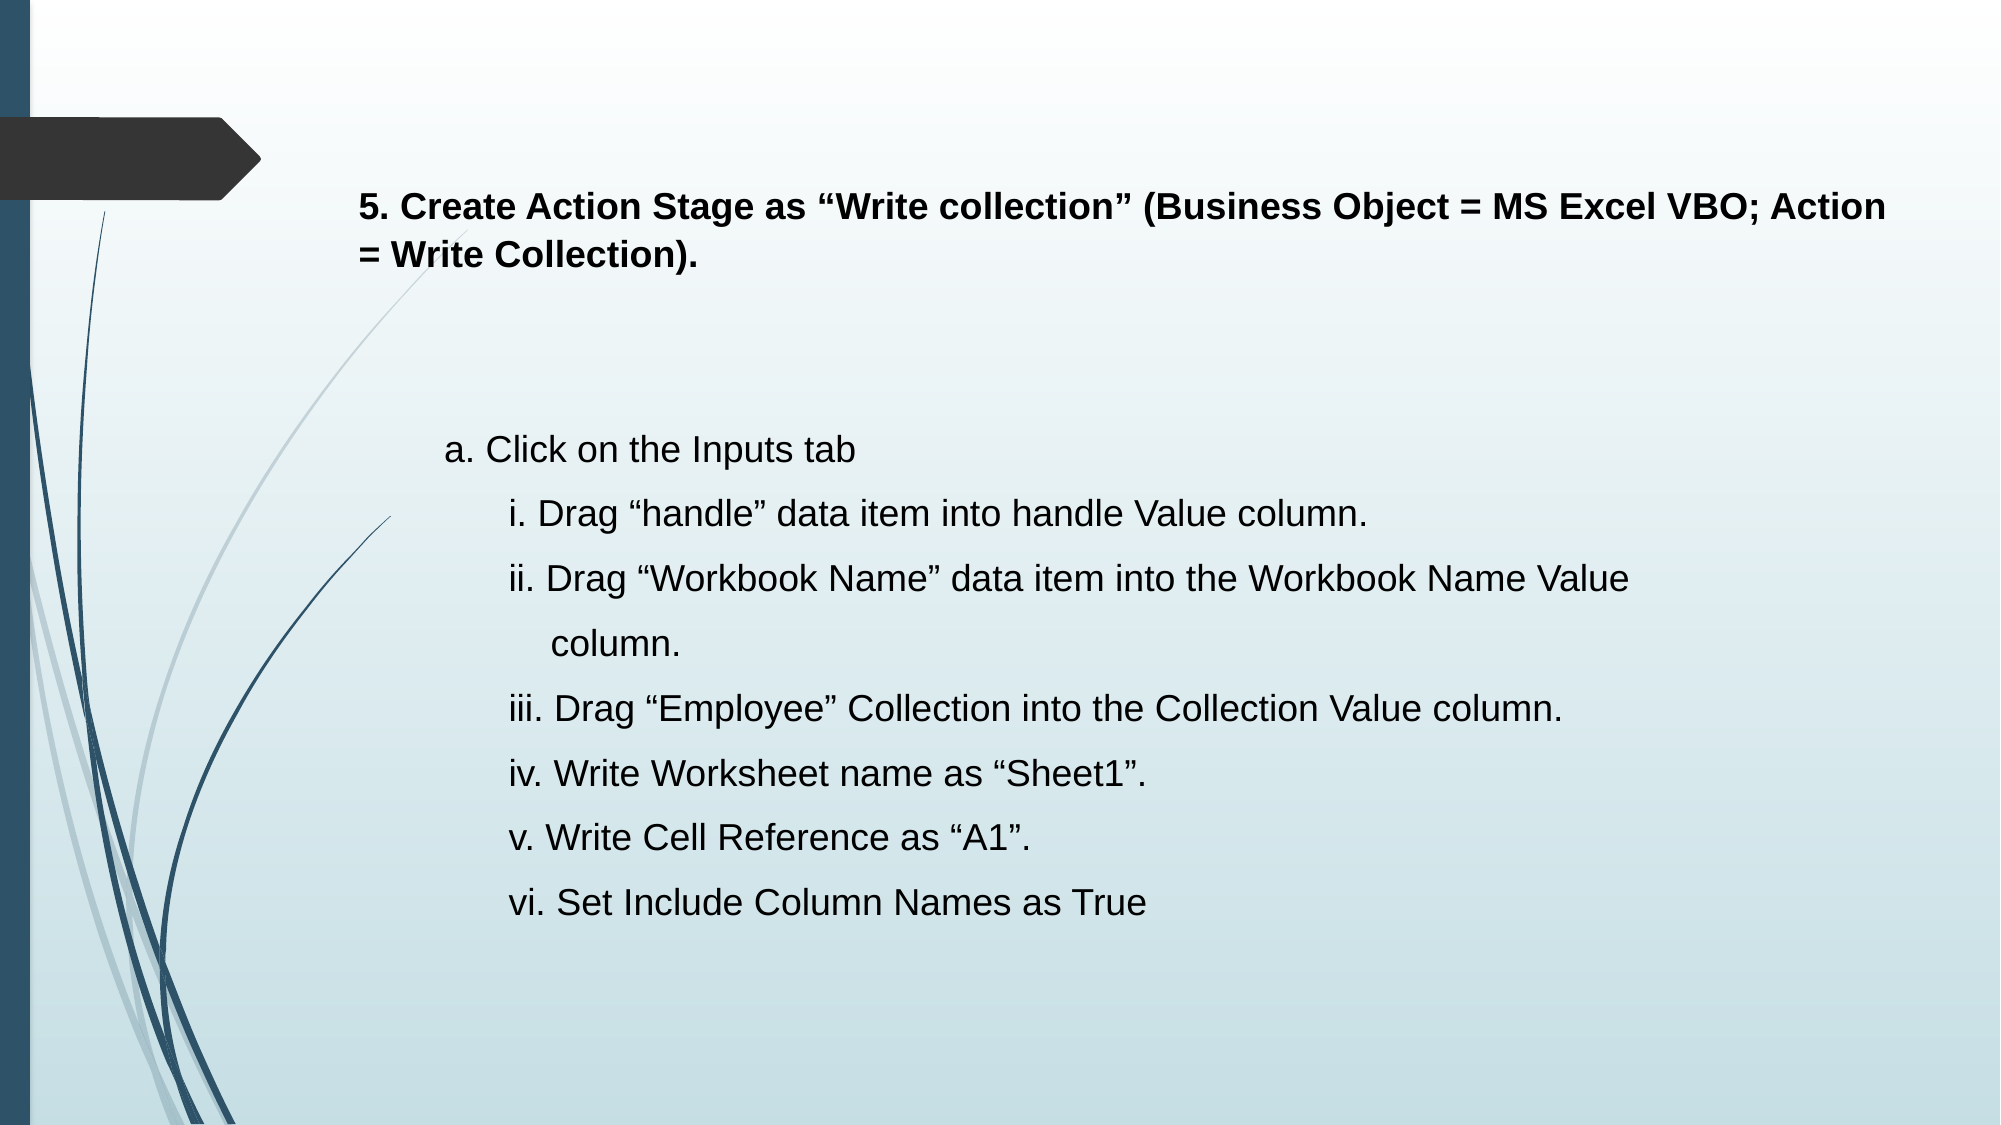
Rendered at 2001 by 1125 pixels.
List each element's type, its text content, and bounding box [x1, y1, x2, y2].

text_box 5. Create Action Stage as “Write collection” (Business Object = MS Excel VBO; Action = Write Collection). a. Click on the Inputs tab i. Drag “handle” data item into handle Value column. ii. Drag “Workbook Name” data item into the Workbook Name Value column. iii. Drag “Employee” Collection into the Collection Value column. iv. Write Worksheet name as “Sheet1”. v. Write Cell Reference as “A1”. vi. Set Include Column Names as True [343, 171, 1925, 931]
